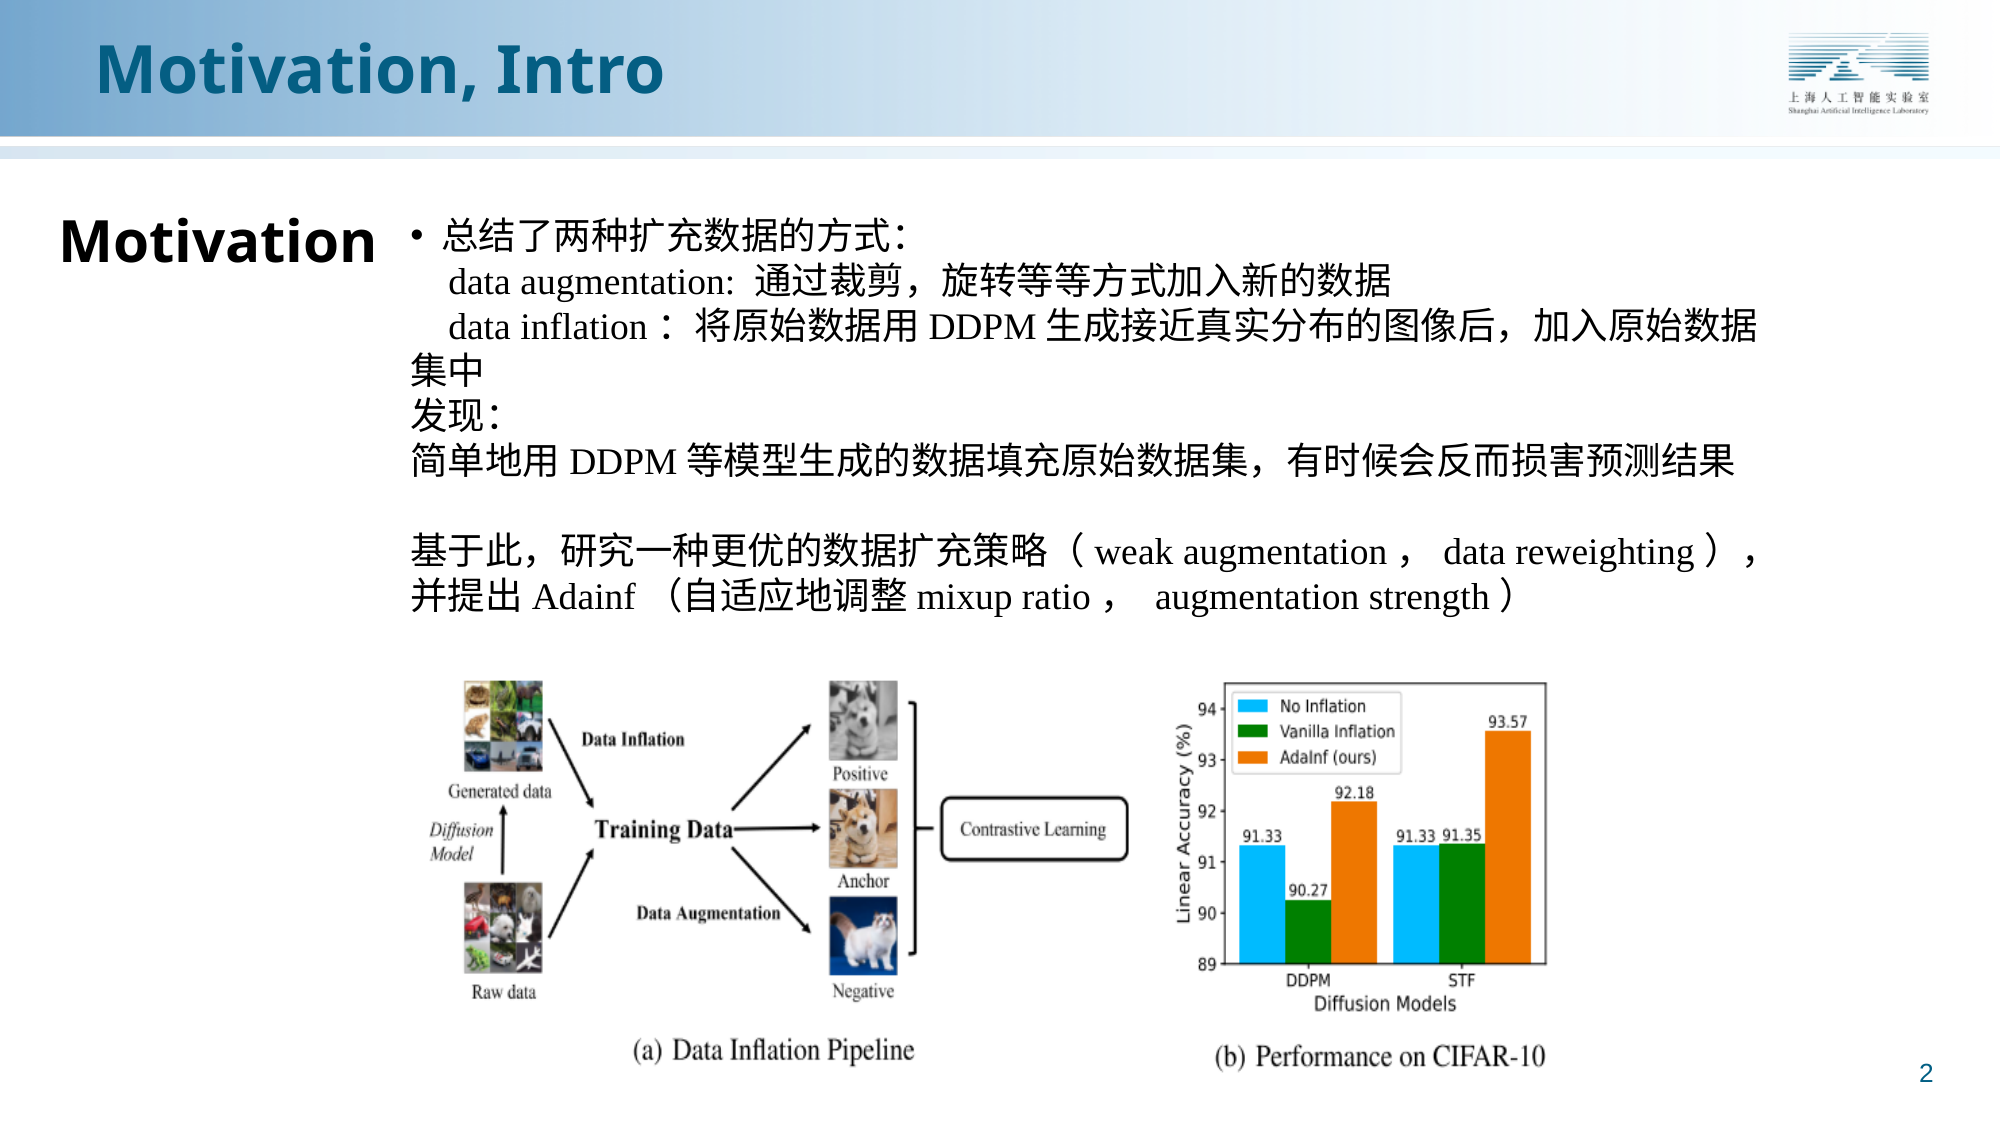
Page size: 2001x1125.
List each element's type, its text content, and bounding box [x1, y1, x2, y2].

picture [428, 645, 1600, 1093]
text_box Motivation, Intro [79, 19, 1756, 114]
picture [0, 0, 2000, 159]
text_box Motivation [43, 196, 1044, 282]
text_box 总结了两种扩充数据的方式： data augmentation: 通过裁剪，旋转等等方式加入新的数据 data inflation：将原始数据用DDPM生成接近真实分布的图像后，加入原始数据集中 发现： 简单地用DDPM等模型生成的数据填充原始数据集，有时候会反而损害预测结果 基于此，研究一种更优的数据扩充策略（weak augmentation，data reweighting），并提出Adainf（自适应地调整mixup ratio， augmentation strength） [395, 205, 1778, 625]
